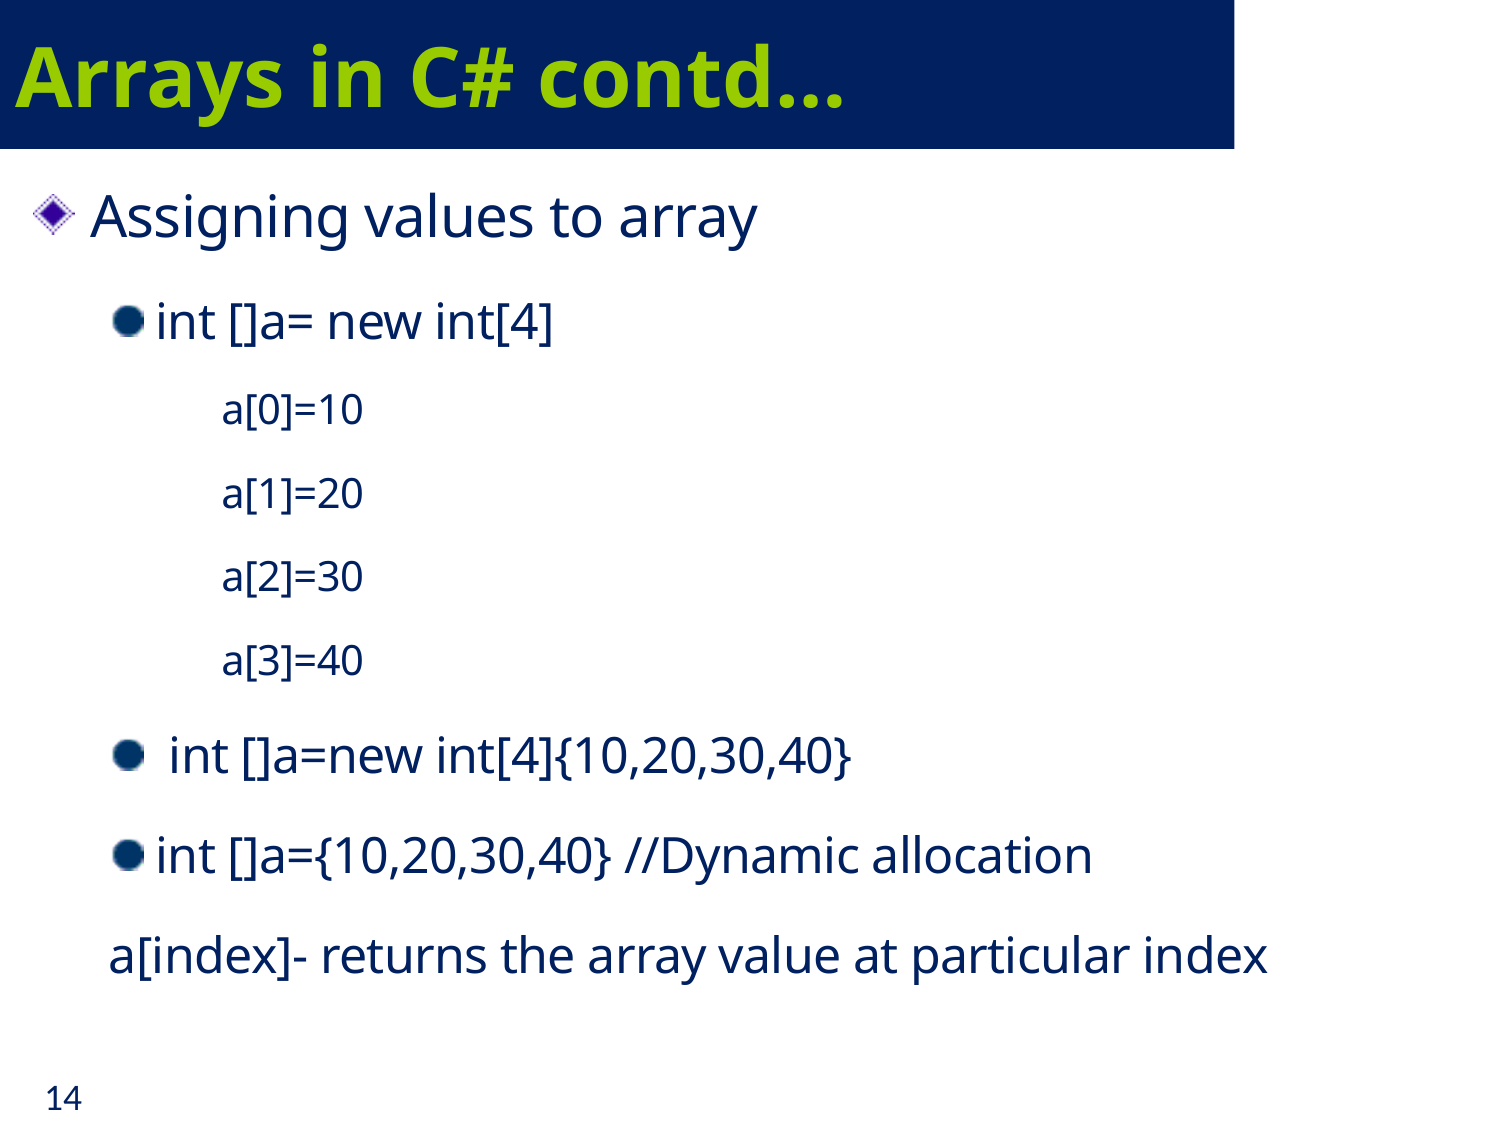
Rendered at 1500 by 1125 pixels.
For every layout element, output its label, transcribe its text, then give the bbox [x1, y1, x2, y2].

list Assigning values to array int []a= new int[4] a[0]=10 a[1]=20 a[2]=30 a[3]=40 int []a=new int[4]{10,20,30,40} int []a={10,20,30,40} //Dynamic allocation a[index]- returns the array value at particular index [18, 137, 1500, 1125]
picture [108, 735, 144, 771]
picture [33, 194, 75, 235]
picture [108, 301, 144, 337]
slide_number 14 [29, 1065, 124, 1125]
picture [108, 835, 144, 871]
title Arrays in C# contd… [0, 0, 1235, 149]
